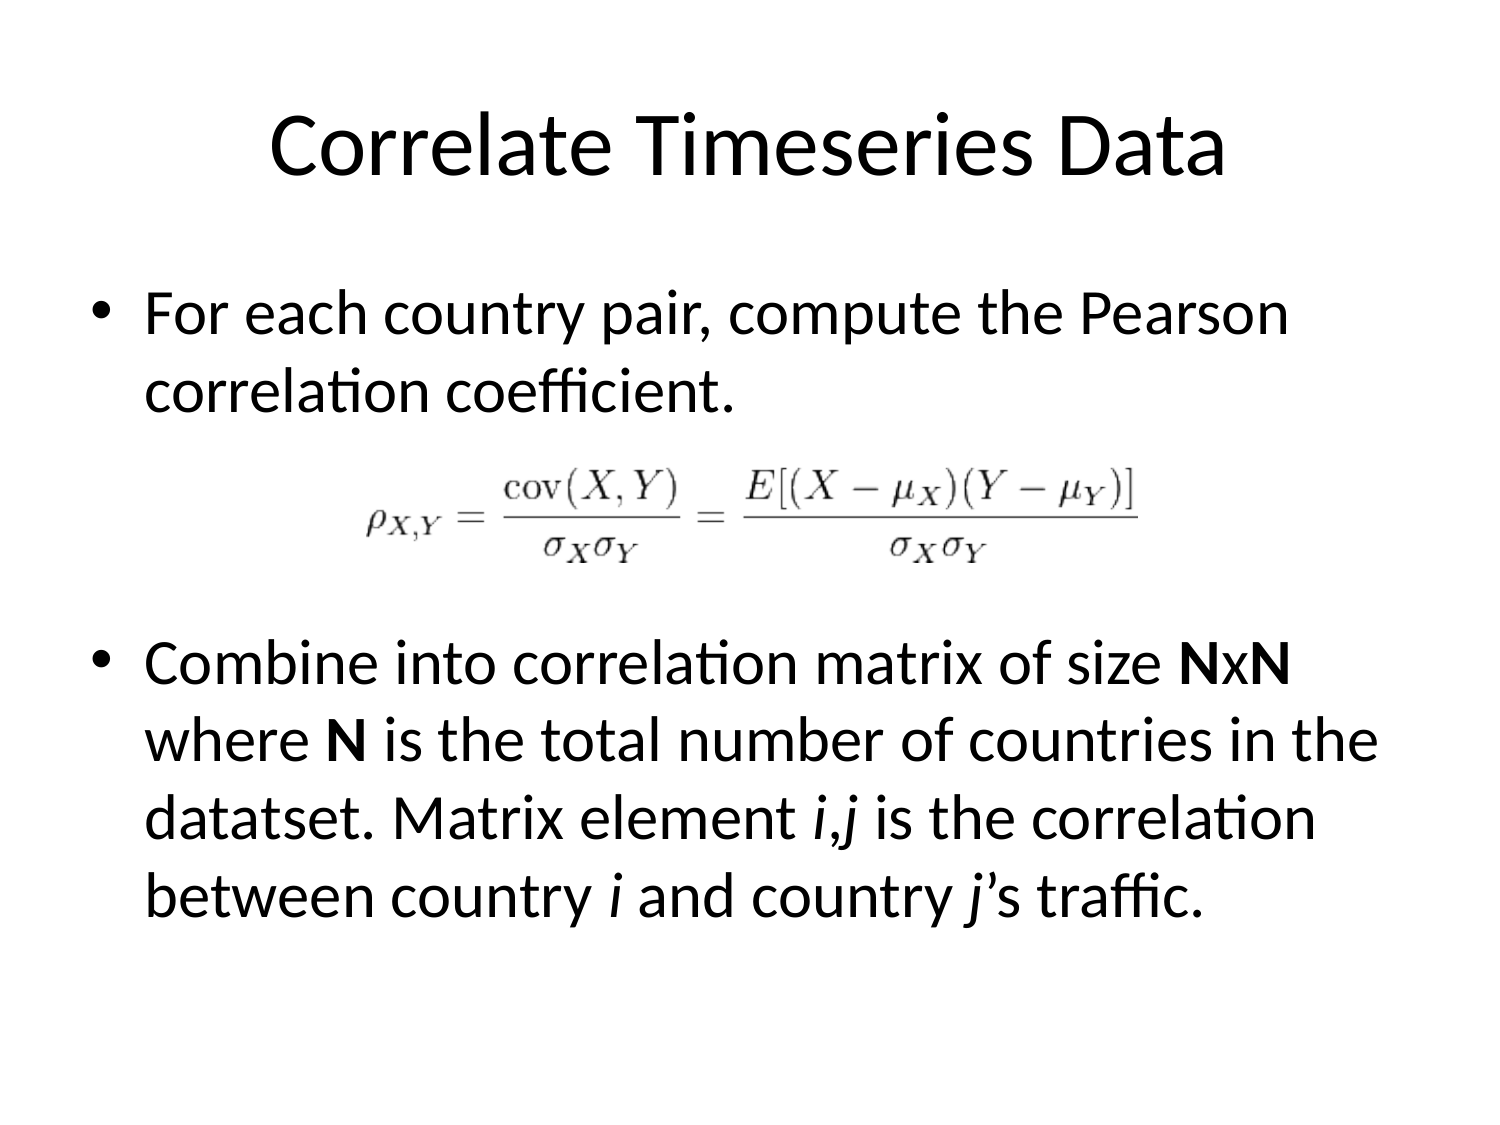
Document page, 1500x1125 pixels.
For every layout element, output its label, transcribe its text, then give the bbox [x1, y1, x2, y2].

picture [366, 466, 1138, 563]
title Correlate Timeseries Data [75, 45, 1425, 233]
list For each country pair, compute the Pearson correlation coefficient. Combine into correlation matrix of size NxN where N is the total number of countries in the datatset. Matrix element i,j is the correlation between country i and country j’s traffic. [75, 262, 1425, 1005]
